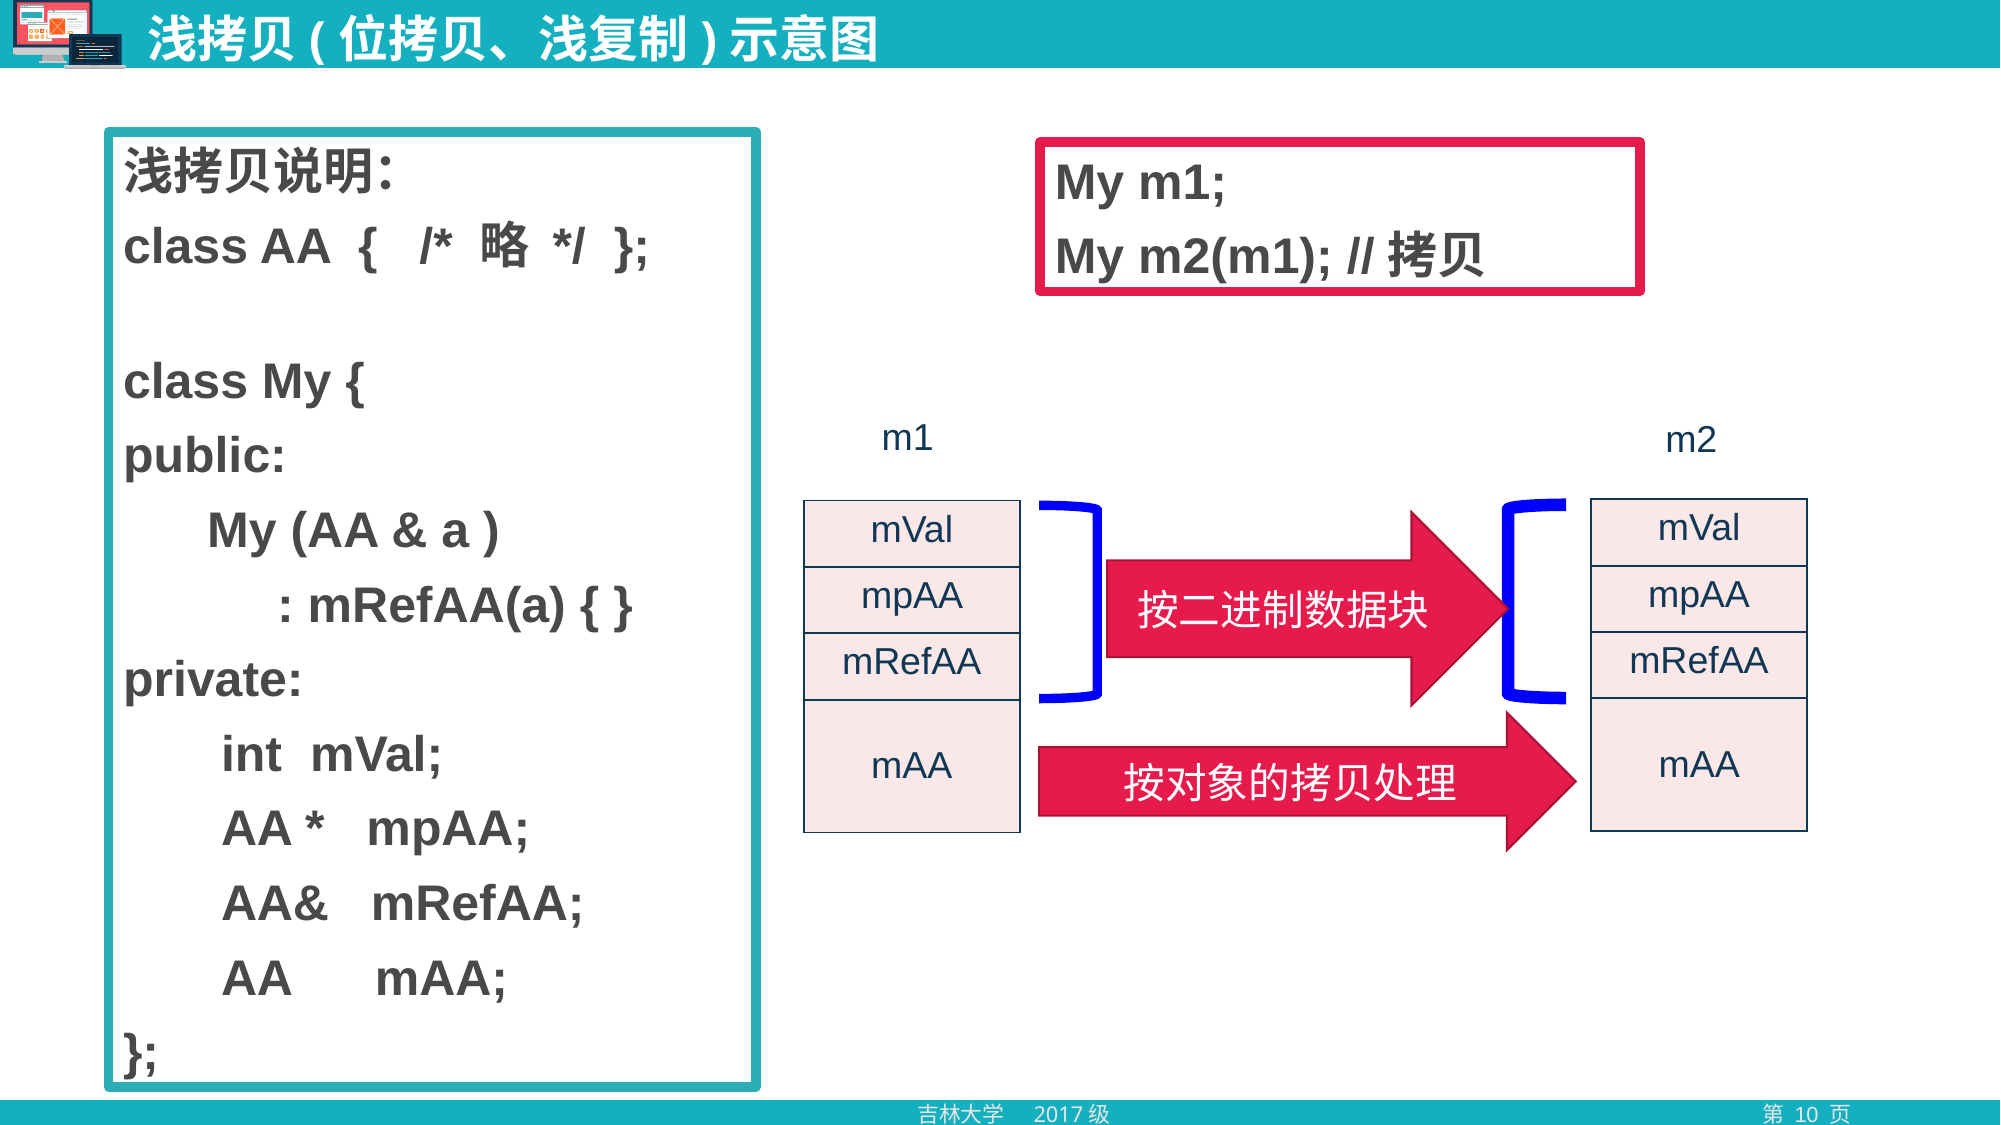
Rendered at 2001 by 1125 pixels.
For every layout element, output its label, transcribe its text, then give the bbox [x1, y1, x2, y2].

table_cell mpAA [1592, 567, 1806, 631]
text_box m2 [1634, 408, 1749, 468]
text_box [1507, 504, 1567, 699]
text_box My m1; My m2(m1); //拷贝 [1040, 141, 1641, 292]
text_box 浅拷贝说明： class AA { /* 略 */ }; class My { public: My (AA & a ) : mRefAA(a) { } private: int mVal; AA * mpAA; AA& mRefAA; AA mAA; }; [108, 131, 756, 1087]
title 浅拷贝(位拷贝、浅复制)示意图 [132, 6, 1285, 65]
table_header mVal [1592, 500, 1806, 565]
text_box 按对象的拷贝处理 [1038, 710, 1578, 853]
table_cell mpAA [805, 568, 1019, 632]
text_box [1039, 504, 1098, 700]
text_box 按二进制数据块 [1106, 509, 1510, 708]
table_header mVal [805, 501, 1019, 566]
table_cell mAA [1592, 699, 1806, 830]
text_box m1 [850, 405, 965, 466]
picture [13, 0, 126, 69]
table_cell mAA [805, 701, 1019, 832]
table_cell mRefAA [1592, 633, 1806, 697]
table_cell mRefAA [805, 634, 1019, 699]
